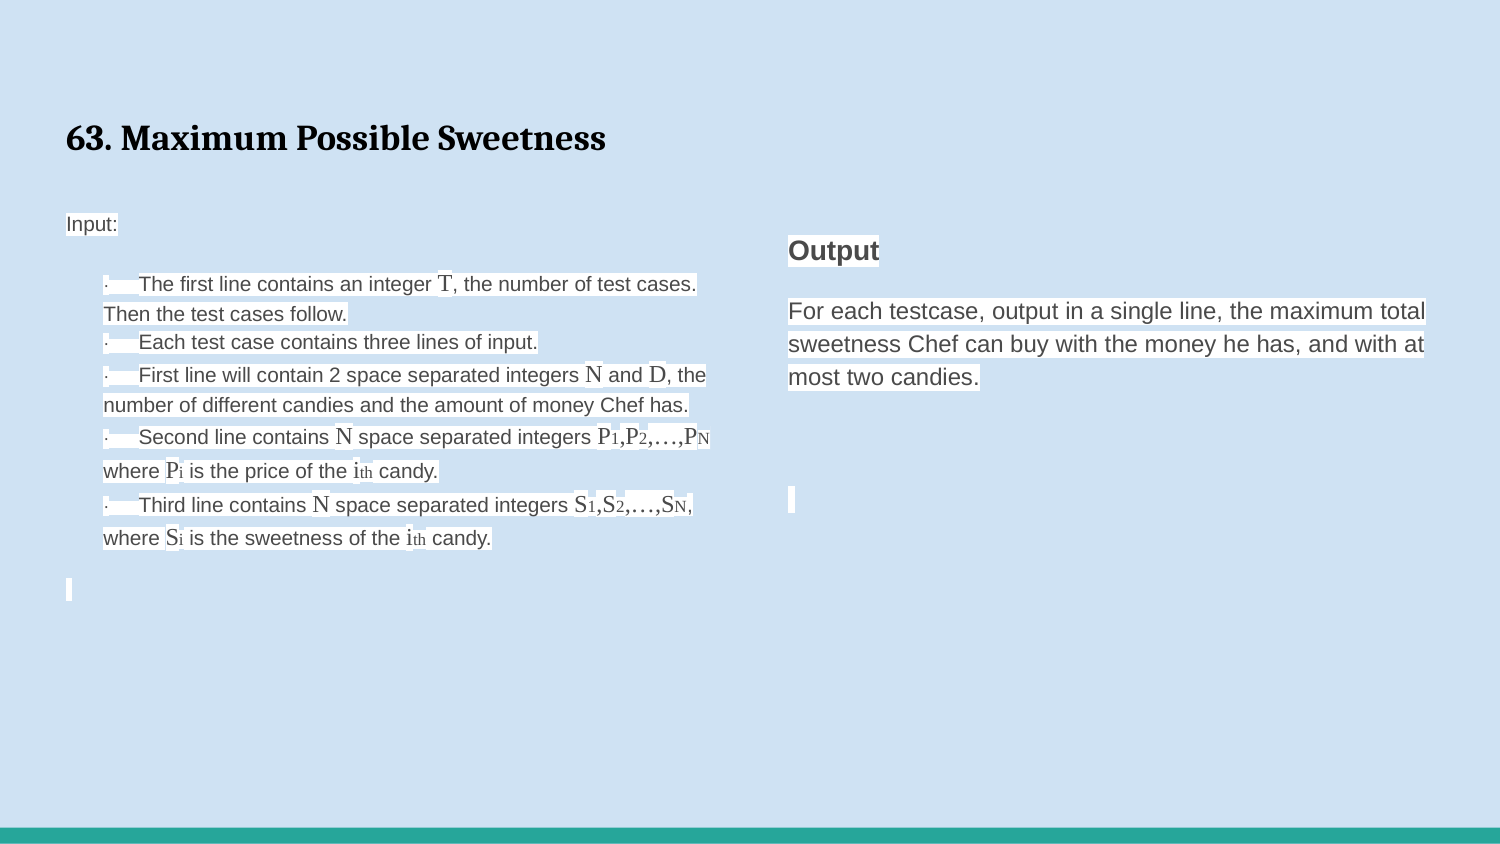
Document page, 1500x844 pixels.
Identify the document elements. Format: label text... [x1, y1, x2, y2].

title 63. Maximum Possible Sweetness [51, 72, 1449, 174]
list Output For each testcase, output in a single line, the maximum total sweetness Chef can buy with the money he has, and with at most two candies. [773, 212, 1449, 771]
list Input: · The first line contains an integer T, the number of test cases. Then the test cases follow. · Each test case contains three lines of input. · First line will contain 2 space separated integers N and D, the number of different candies and the amount of money Chef has. · Second line contains N space separated integers P1,P2,…,PN where Pi is the price of the ith candy. · Third line contains N space separated integers S1,S2,…,SN, where Si is the sweetness of the ith candy. [51, 192, 727, 750]
